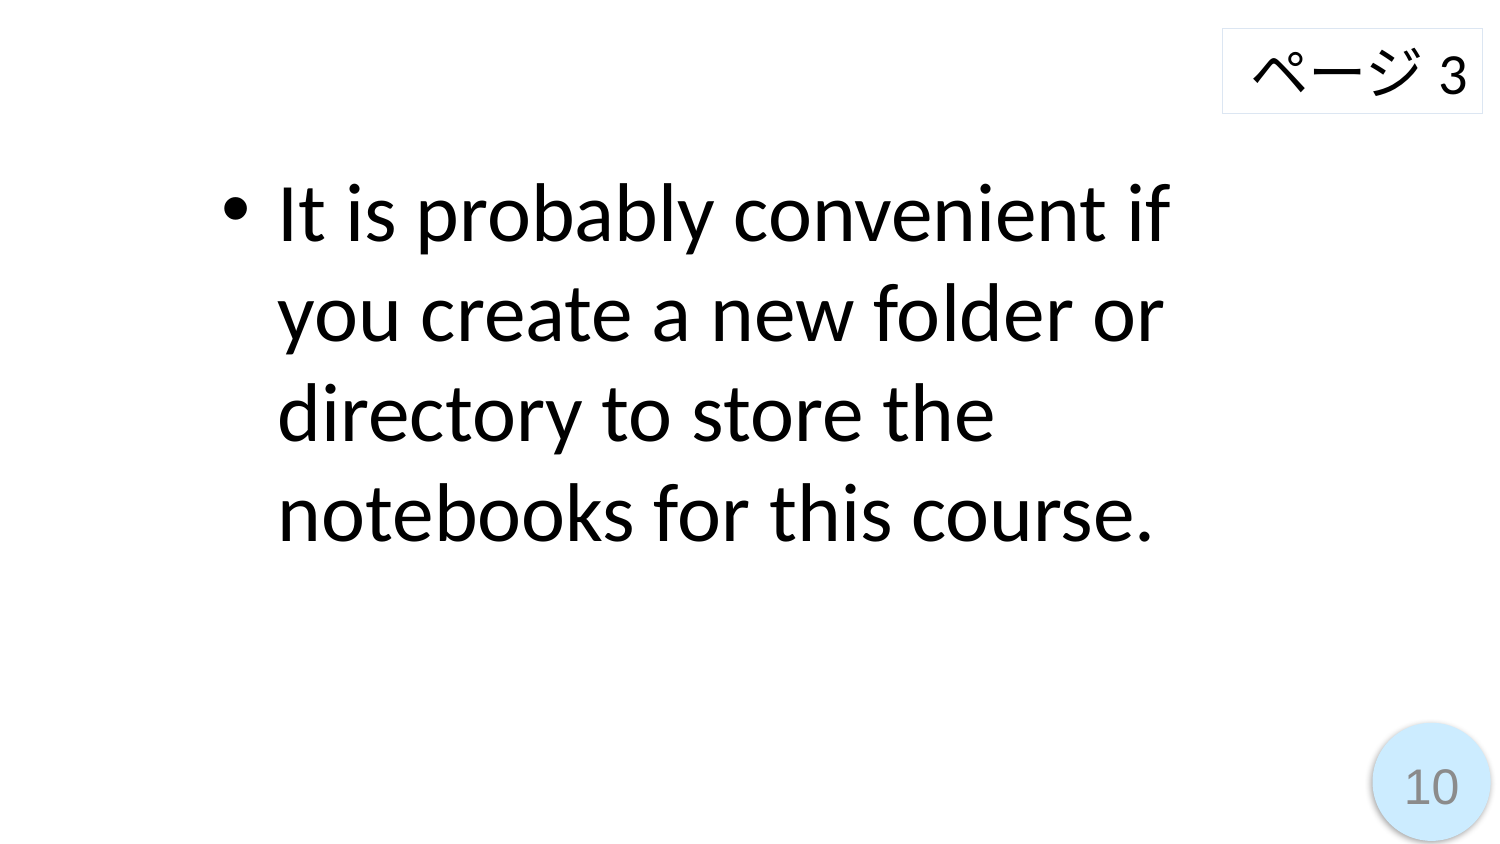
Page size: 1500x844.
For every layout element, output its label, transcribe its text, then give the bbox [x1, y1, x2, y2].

text_box ページ3 [1222, 28, 1483, 114]
list It is probably convenient if you create a new folder or directory to store the notebooks for this course. [206, 150, 1247, 800]
slide_number 10 [1372, 762, 1491, 807]
